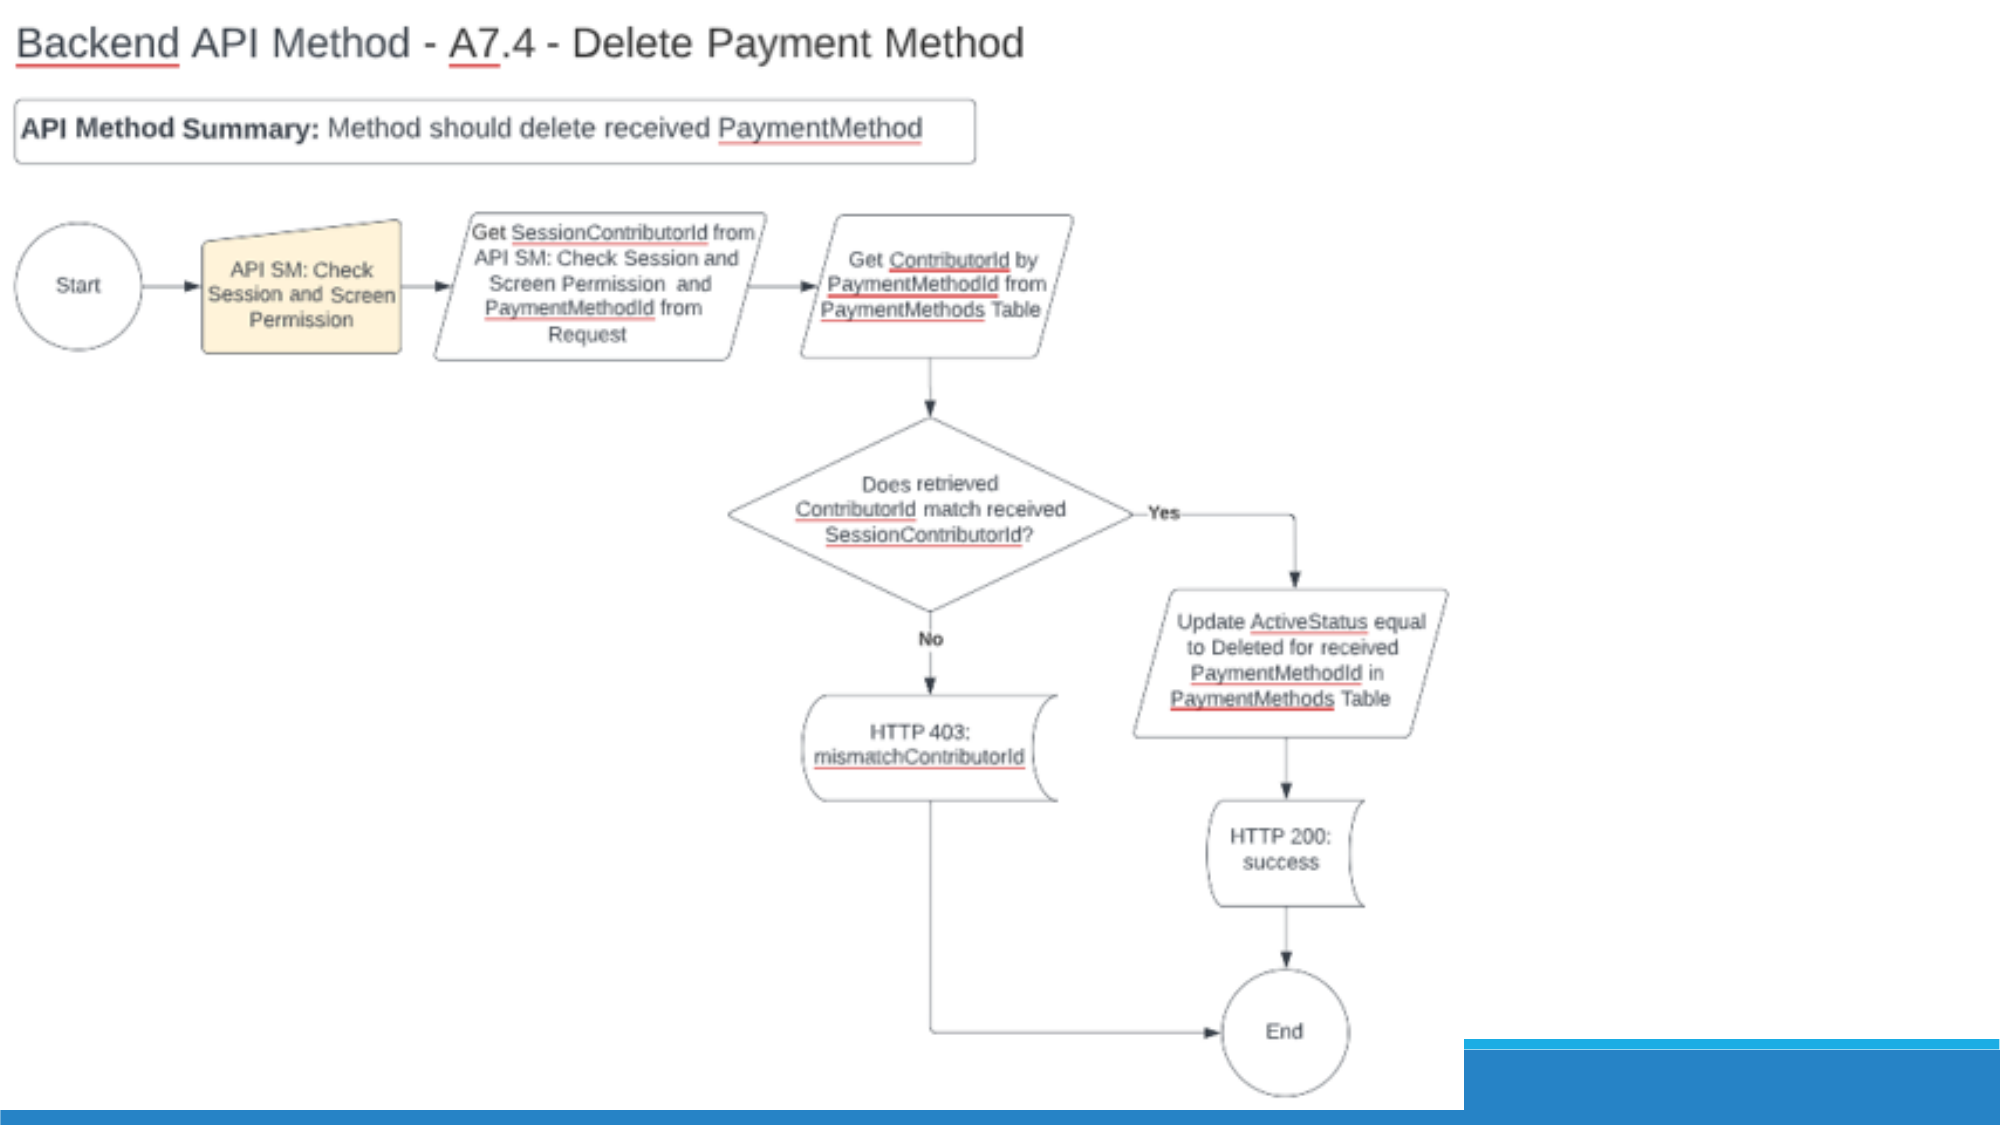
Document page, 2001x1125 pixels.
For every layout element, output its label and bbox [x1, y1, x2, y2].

picture [0, 0, 1464, 1111]
